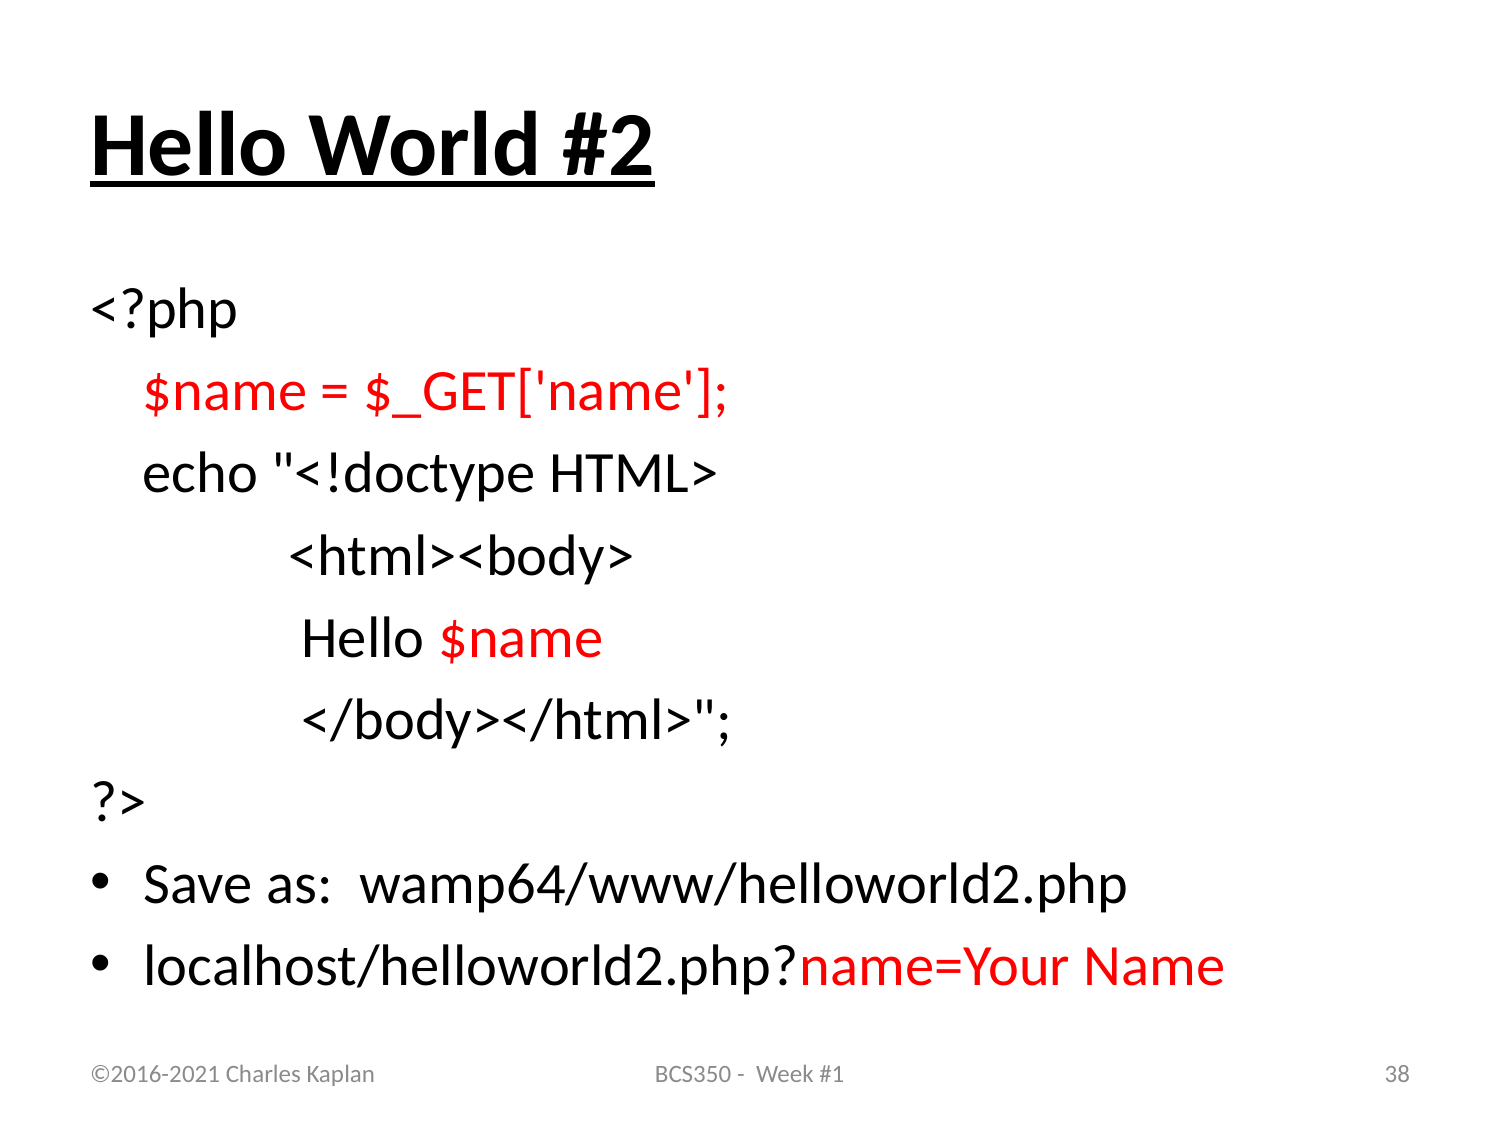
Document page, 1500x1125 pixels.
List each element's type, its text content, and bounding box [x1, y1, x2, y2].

footer BCS350 - Week #1 [512, 1042, 988, 1103]
list <?php $name = $_GET['name']; echo "<!doctype HTML> <html><body> Hello $name </body></html>"; ?> Save as: wamp64/www/helloworld2.php localhost/helloworld2.php?name=Your Name [75, 262, 1425, 1005]
title Hello World #2 [75, 45, 1425, 233]
slide_number ©2016-2021 Charles Kaplan [75, 1042, 425, 1103]
slide_number 38 [1074, 1042, 1425, 1103]
